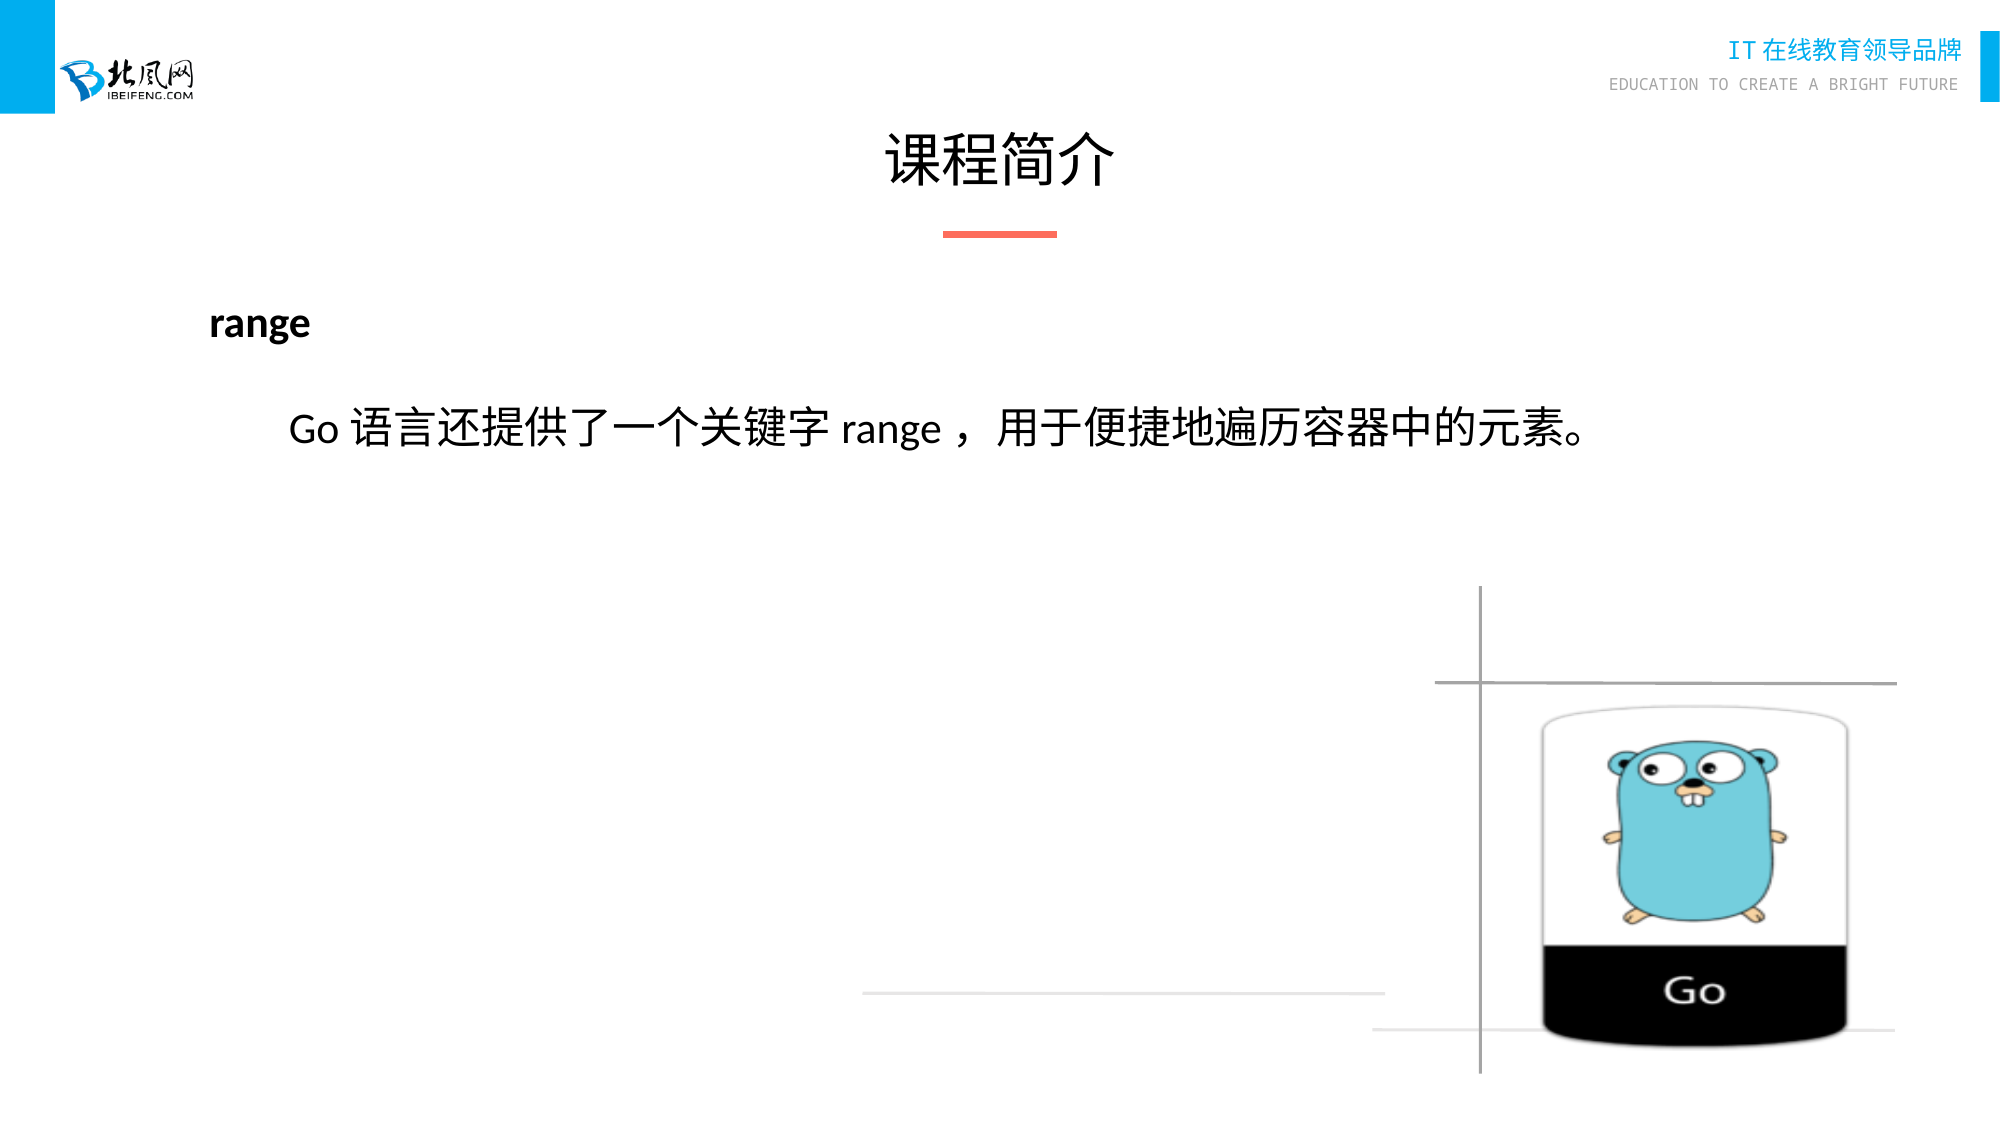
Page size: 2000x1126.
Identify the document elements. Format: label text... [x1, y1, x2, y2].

picture [1534, 703, 1856, 1051]
text_box [1434, 681, 1478, 685]
text_box range [194, 286, 1845, 459]
picture [56, 54, 198, 103]
text_box [1478, 586, 1482, 1074]
text_box 课程简介 [634, 116, 1366, 201]
text_box [1482, 681, 1897, 686]
text_box Go语言还提供了一个关键字range，用于便捷地遍历容器中的元素。 [274, 392, 1673, 460]
